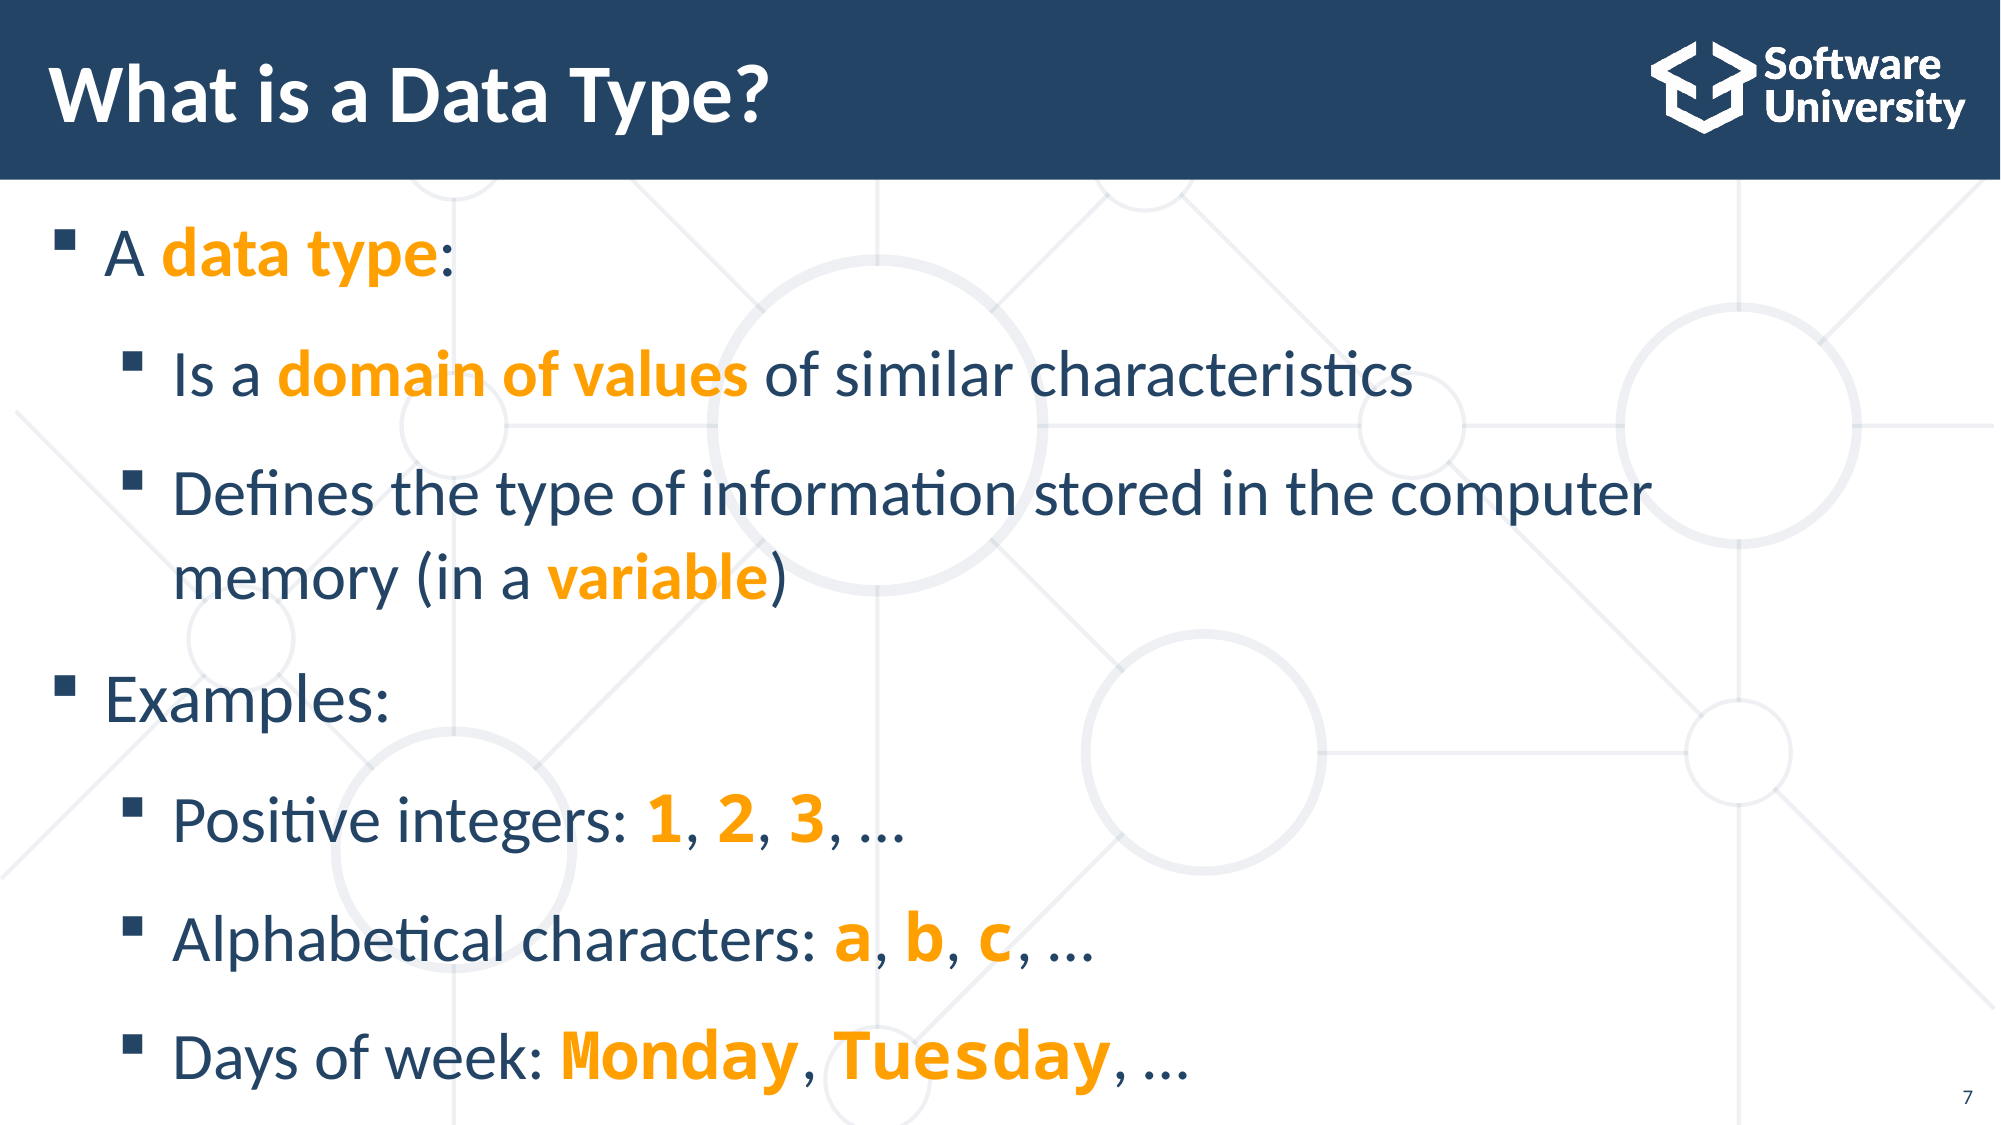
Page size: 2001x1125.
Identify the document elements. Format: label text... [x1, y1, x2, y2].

slide_number 7 [1927, 1067, 1989, 1117]
title What is a Data Type? [31, 16, 1625, 162]
picture [1651, 41, 1966, 134]
list A data type: Is a domain of values of similar characteristics Defines the type of information stored in the computer memory (in a variable) Examples: Positive integers: 1, 2, 3, … Alphabetical characters: a, b, c, … Days of week: Monday, Tuesday, … [31, 196, 1970, 1104]
